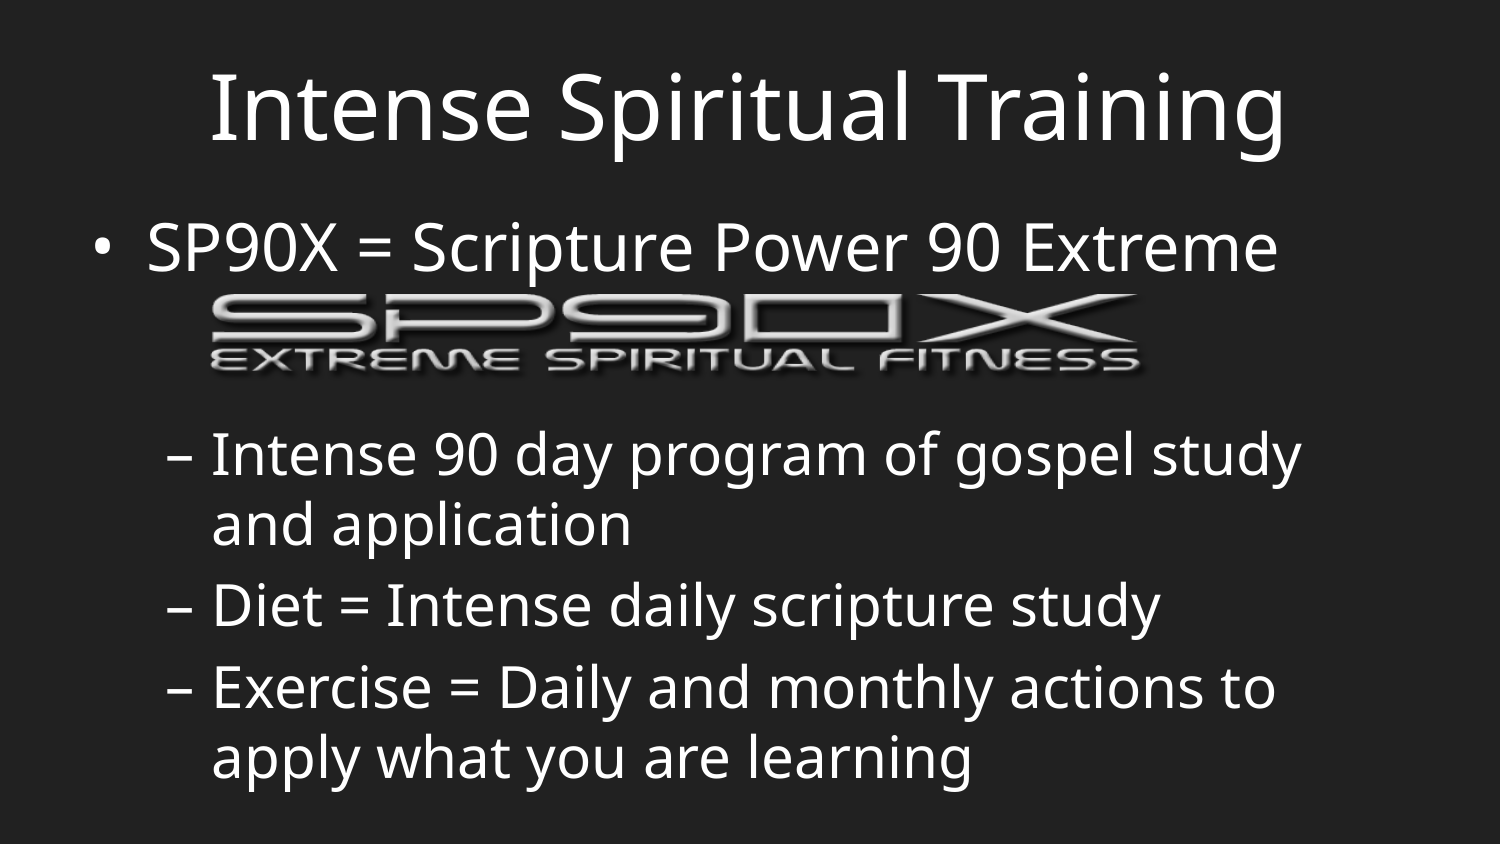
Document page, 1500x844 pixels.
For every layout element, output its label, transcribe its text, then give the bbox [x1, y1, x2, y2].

title Intense Spiritual Training [75, 33, 1425, 175]
picture [187, 280, 1163, 384]
list SP90X = Scripture Power 90 Extreme Intense 90 day program of gospel study and application Diet = Intense daily scripture study Exercise = Daily and monthly actions to apply what you are learning [75, 196, 1425, 754]
